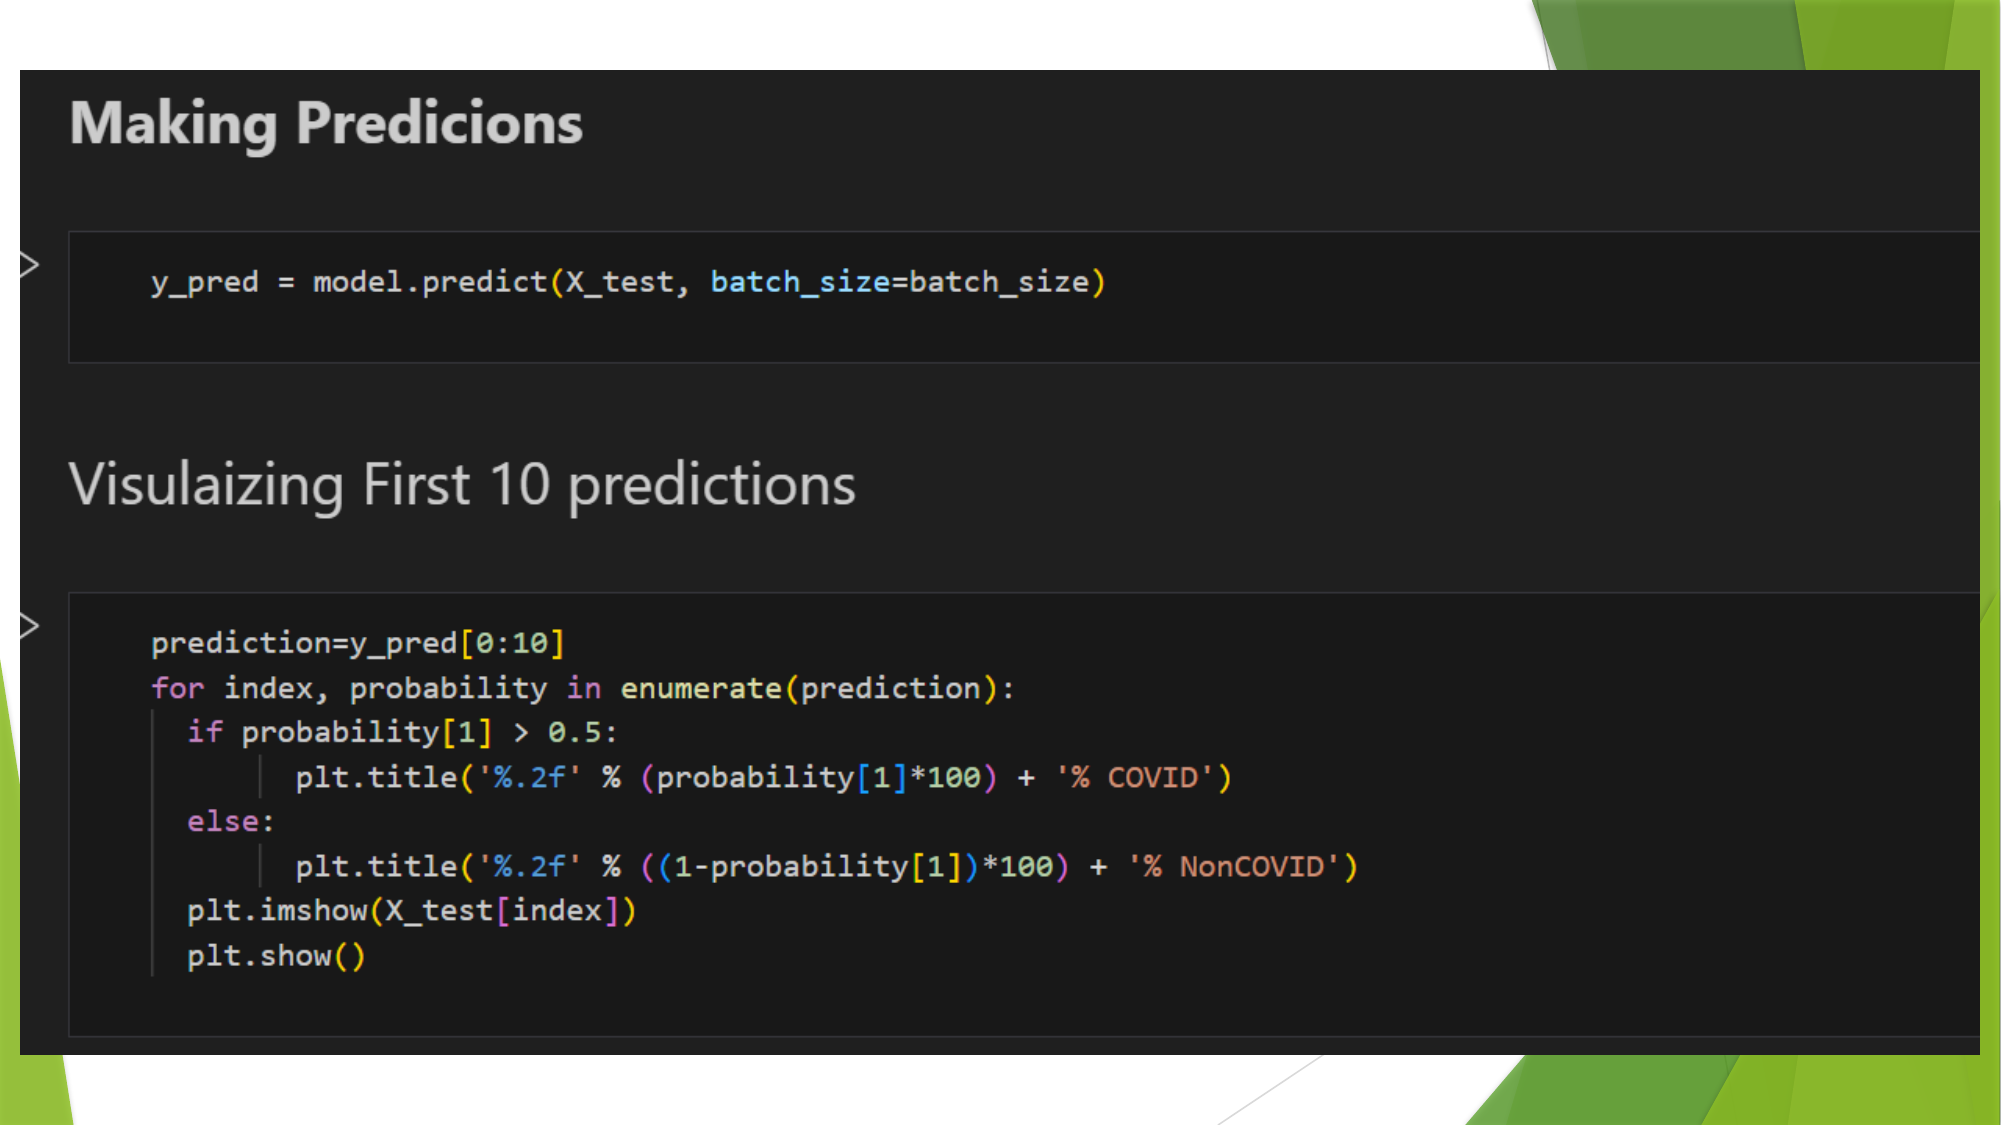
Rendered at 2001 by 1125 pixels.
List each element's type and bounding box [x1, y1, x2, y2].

picture [19, 69, 1981, 1056]
